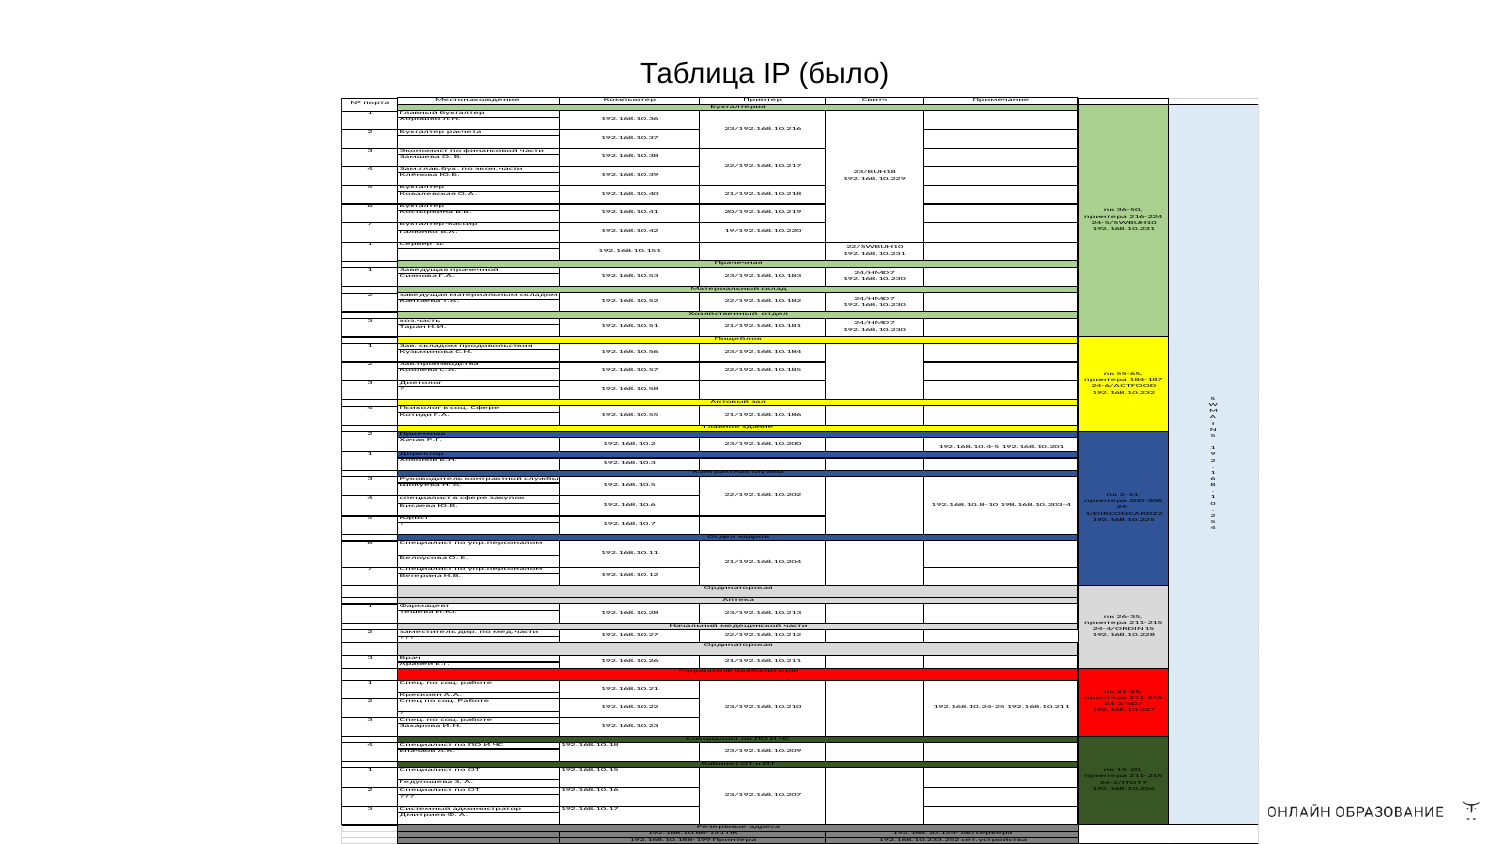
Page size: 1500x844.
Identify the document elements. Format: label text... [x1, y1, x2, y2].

text_box Таблица IP (было) [625, 47, 905, 96]
picture [0, 0, 1500, 844]
